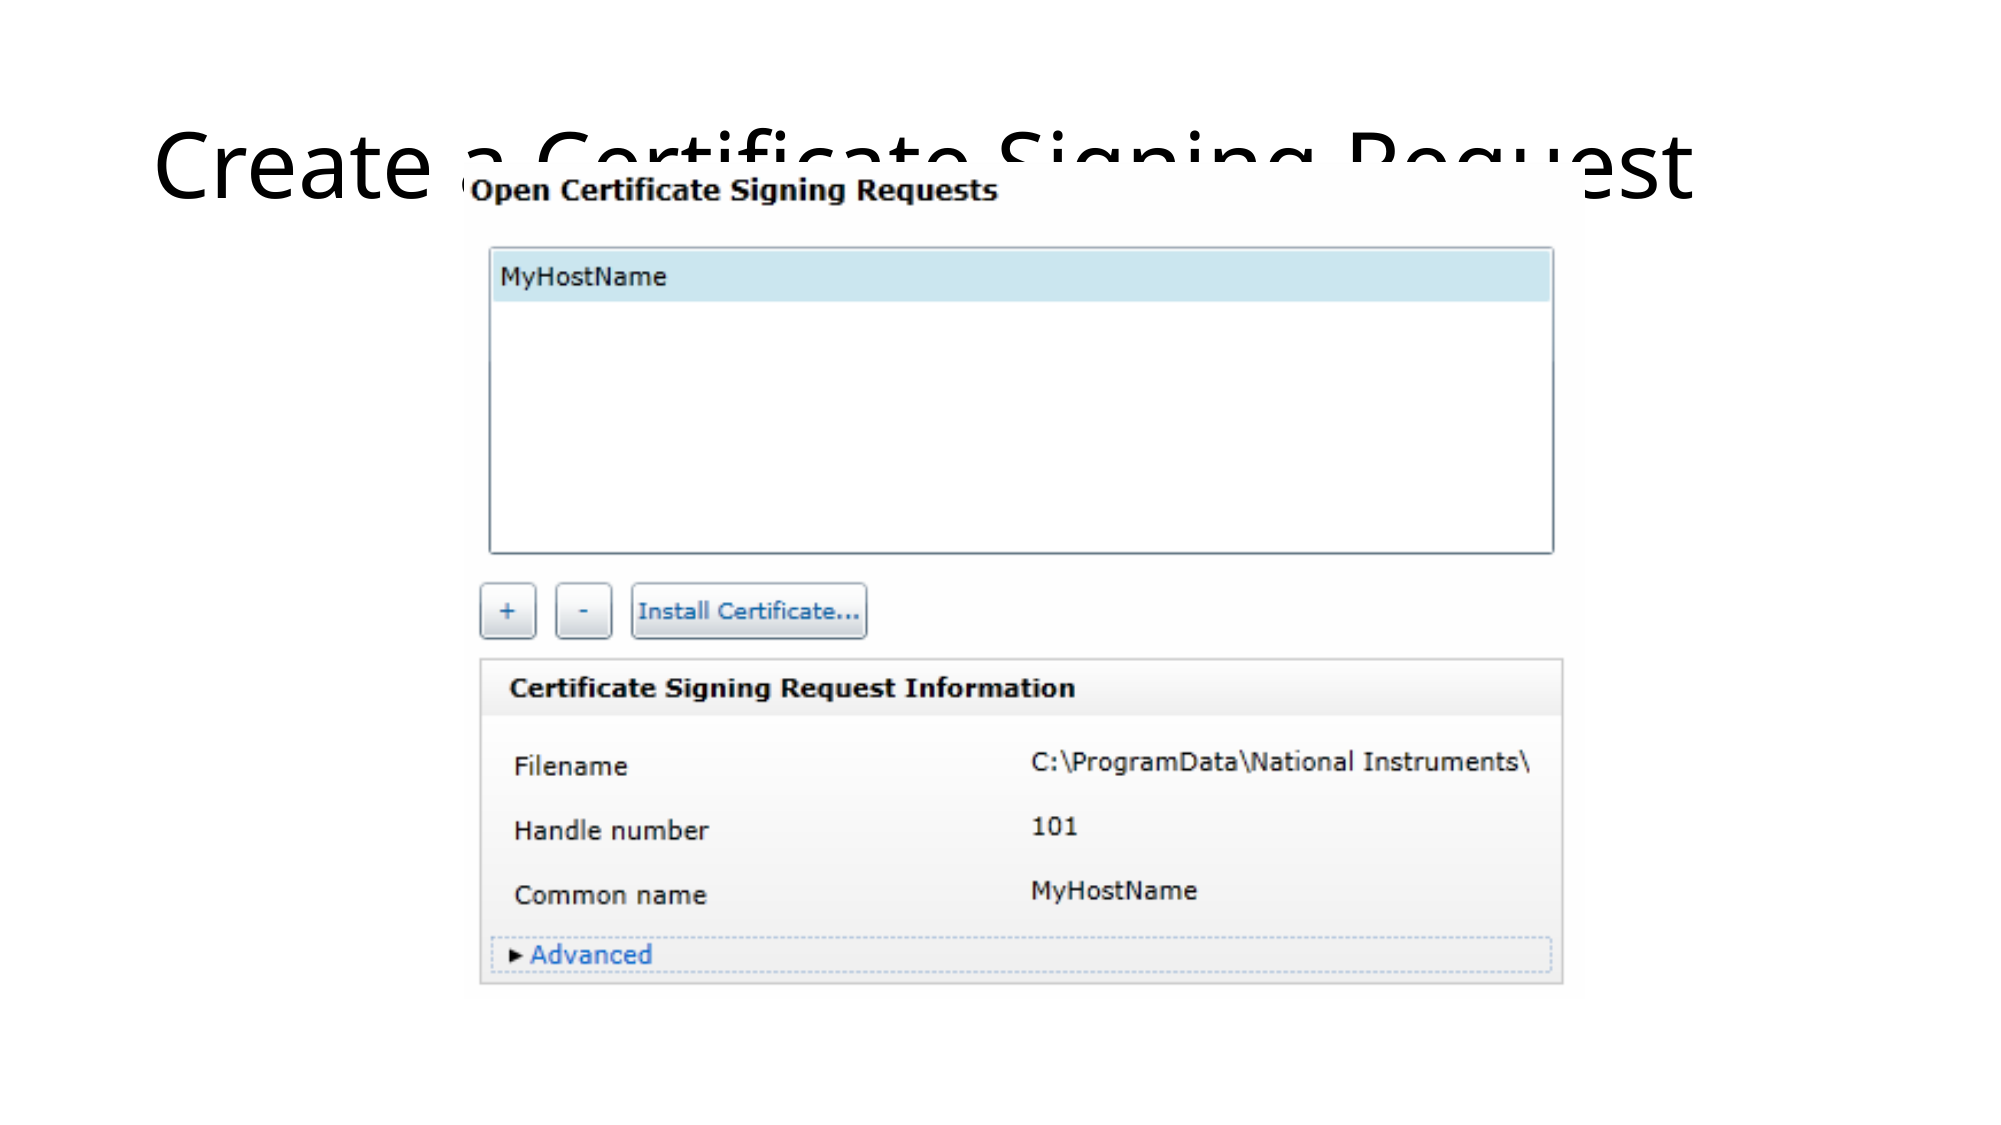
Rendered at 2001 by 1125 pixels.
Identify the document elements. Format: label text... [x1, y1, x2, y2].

title Create a Certificate Signing Request [137, 59, 1863, 278]
picture [464, 162, 1585, 999]
